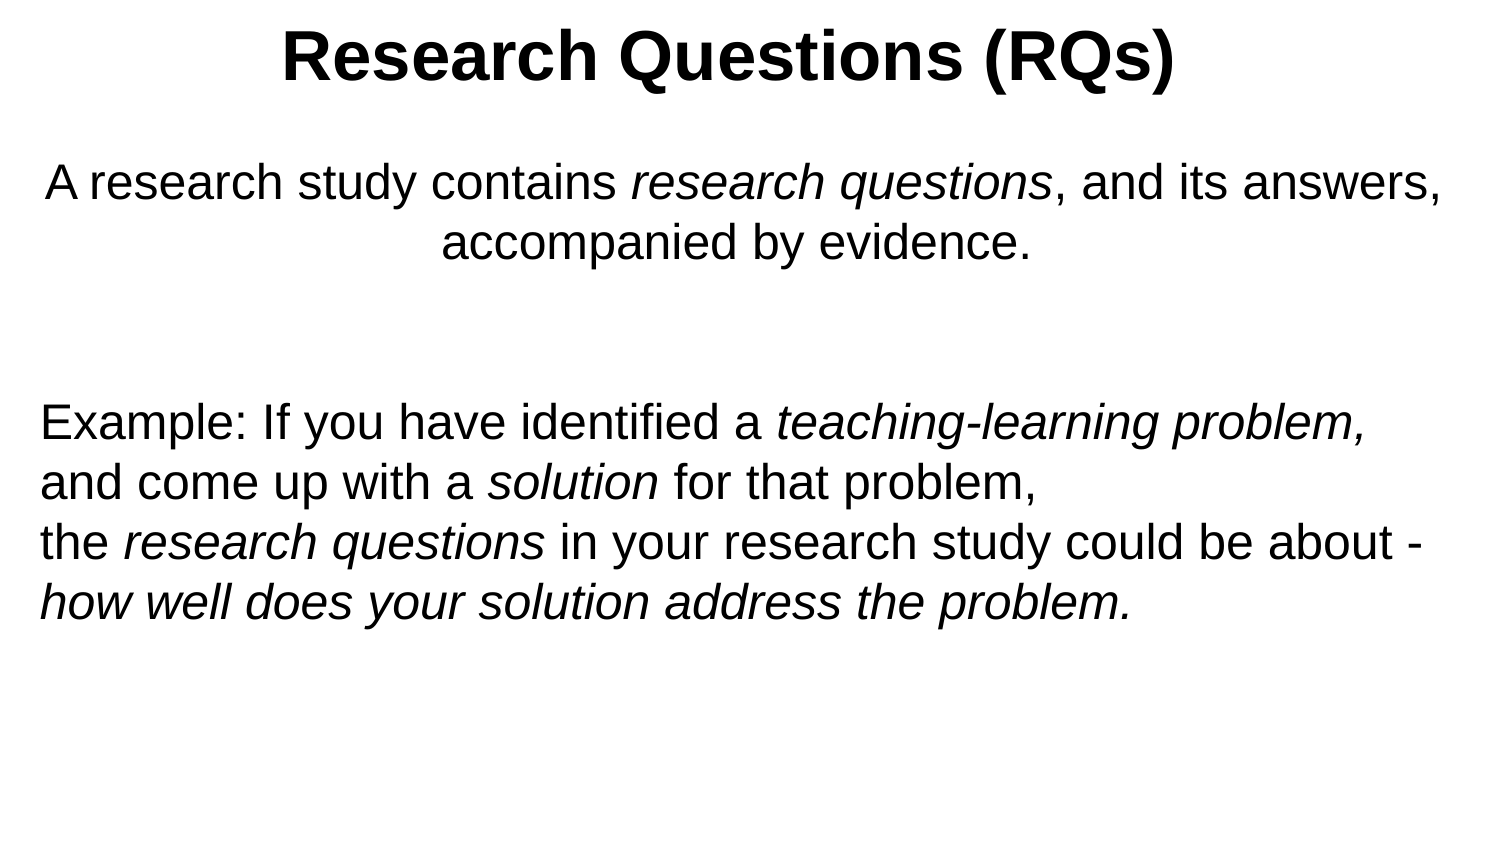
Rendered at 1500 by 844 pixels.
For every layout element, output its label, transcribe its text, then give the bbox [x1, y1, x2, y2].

list A research study contains research questions, and its answers, accompanied by evidence. Example: If you have identified a teaching-learning problem, and come up with a solution for that problem, the research questions in your research study could be about - how well does your solution address the problem. [24, 134, 1463, 774]
title Research Questions (RQs) [37, 29, 1421, 110]
